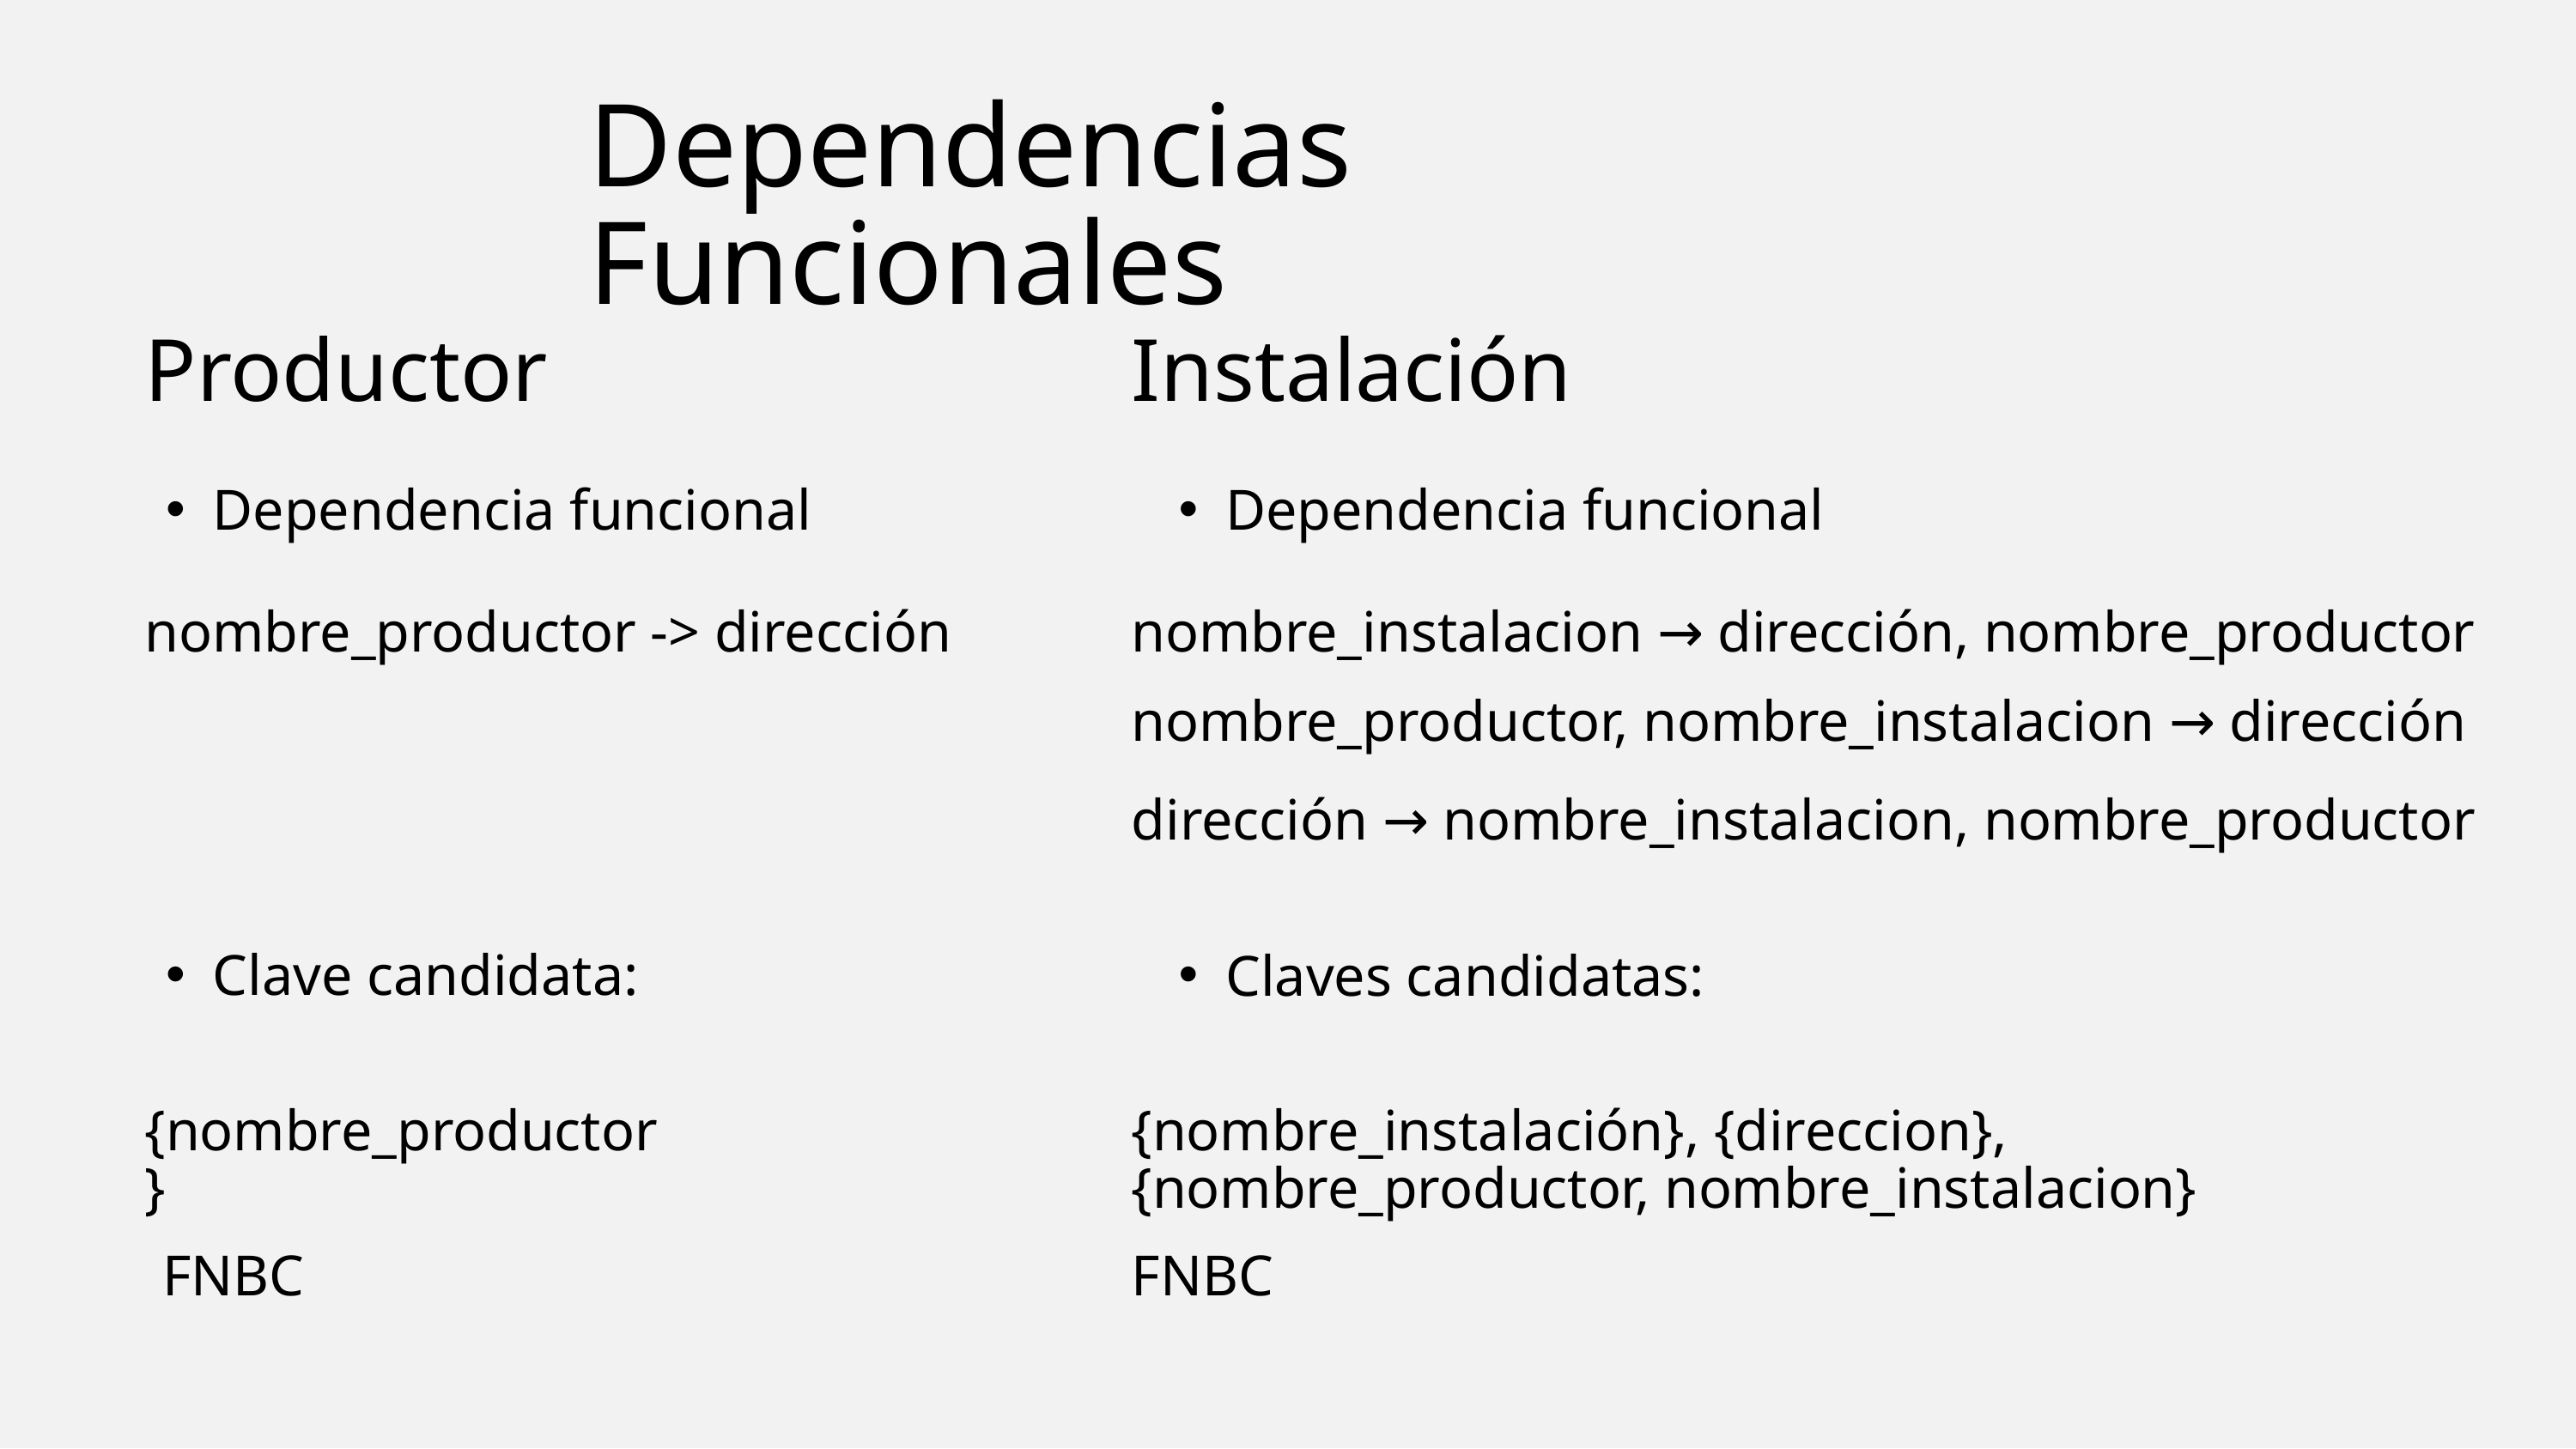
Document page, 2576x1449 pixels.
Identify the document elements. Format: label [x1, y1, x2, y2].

text_box [0, 0, 2576, 1449]
